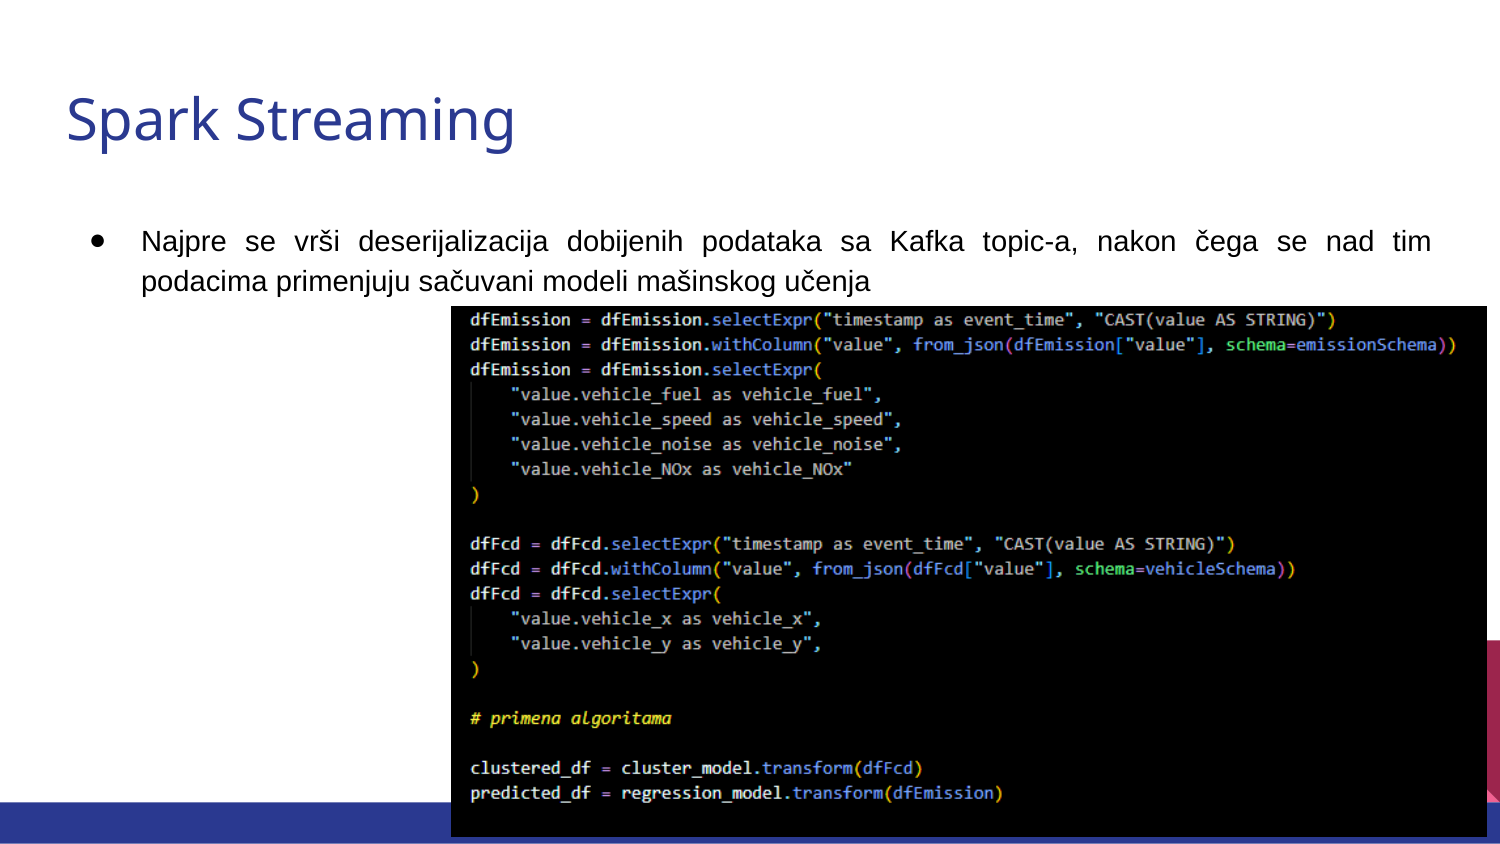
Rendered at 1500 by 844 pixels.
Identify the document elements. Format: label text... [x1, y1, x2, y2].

picture [450, 306, 1487, 837]
list Najpre se vrši deserijalizacija dobijenih podataka sa Kafka topic-a, nakon čega se nad tim podacima primenjuju sačuvani modeli mašinskog učenja [51, 201, 1449, 750]
title Spark Streaming [51, 67, 1449, 167]
